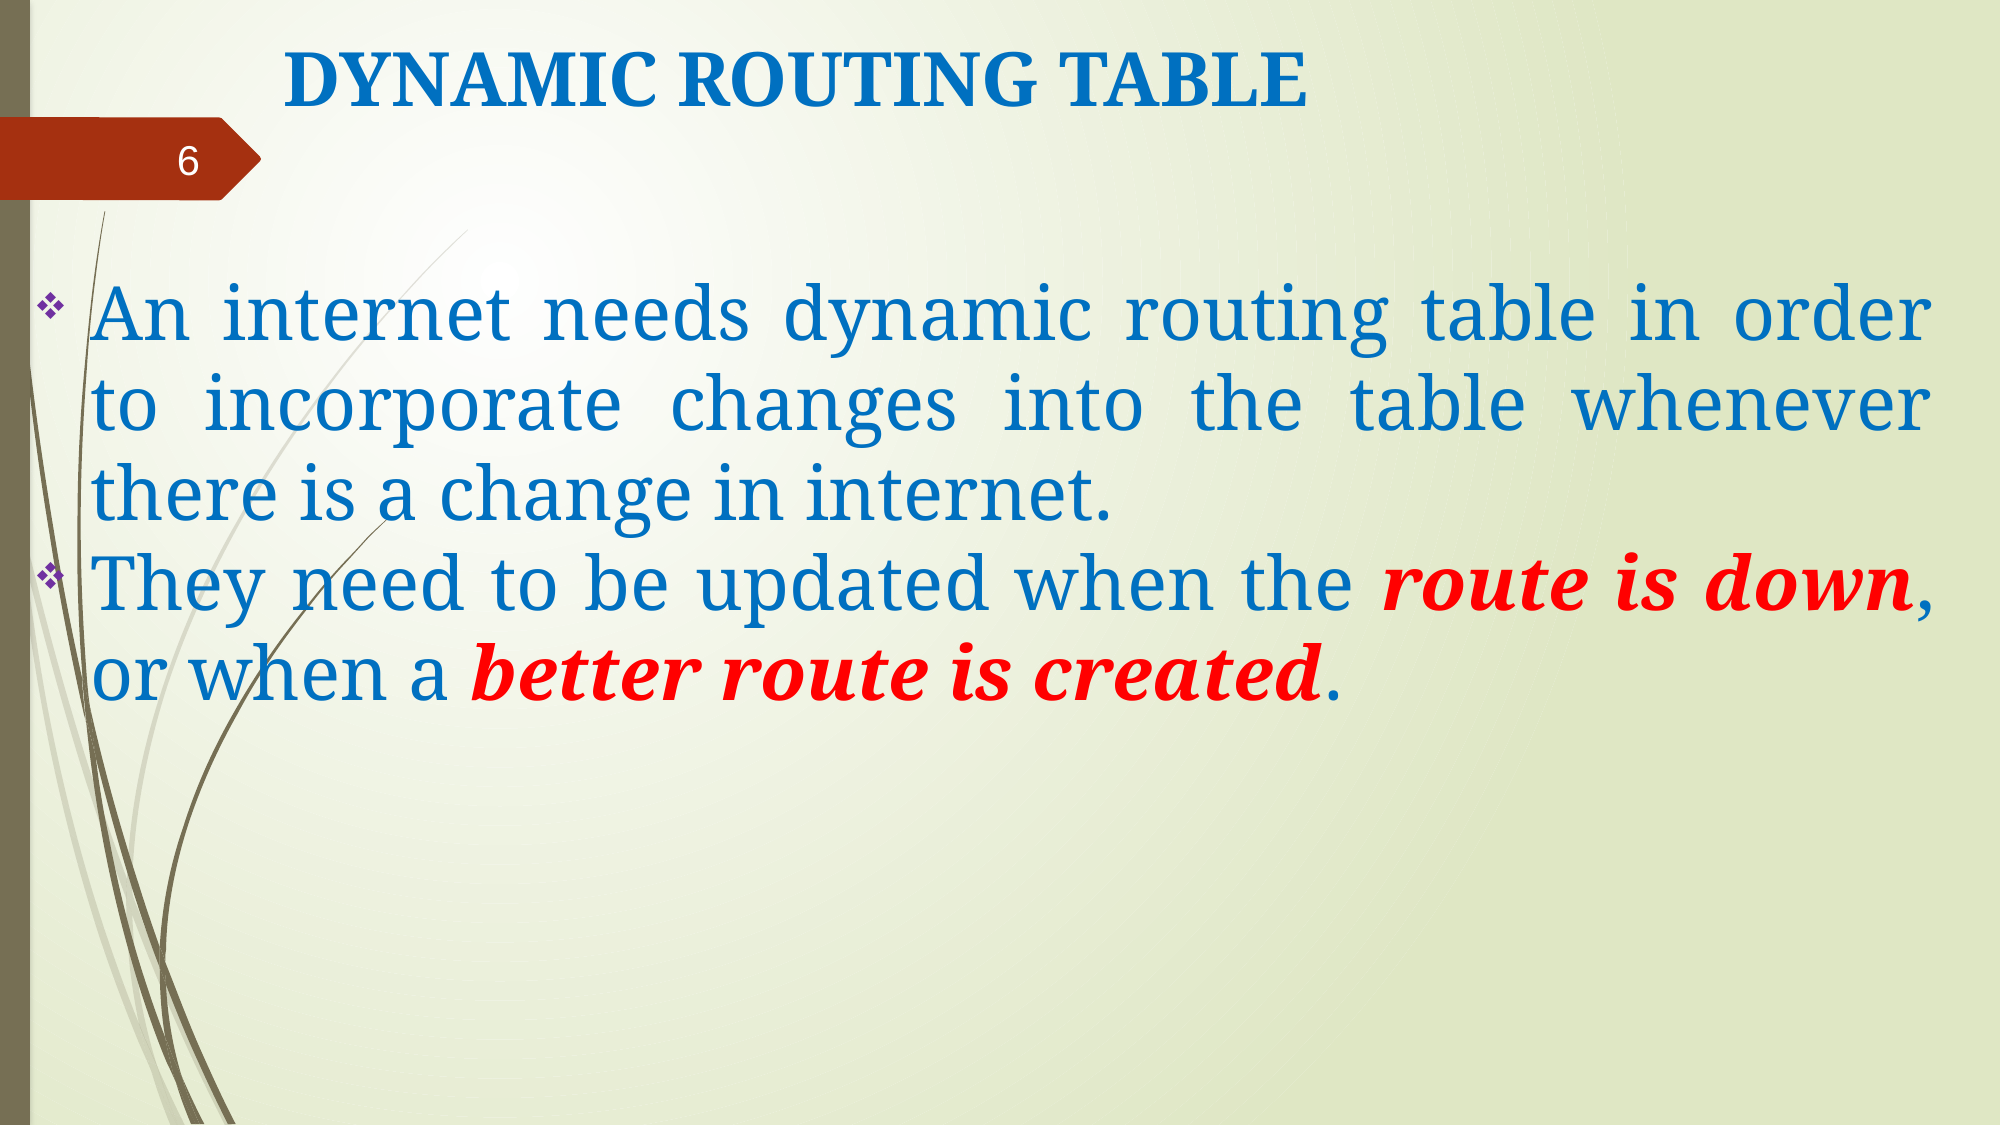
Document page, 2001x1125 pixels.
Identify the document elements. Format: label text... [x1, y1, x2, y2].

list An internet needs dynamic routing table in order to incorporate changes into the table whenever there is a change in internet. They need to be updated when the route is down, or when a better route is created. [18, 257, 1950, 1125]
slide_number 6 [87, 129, 216, 190]
title DYNAMIC ROUTING TABLE [269, 24, 1731, 235]
